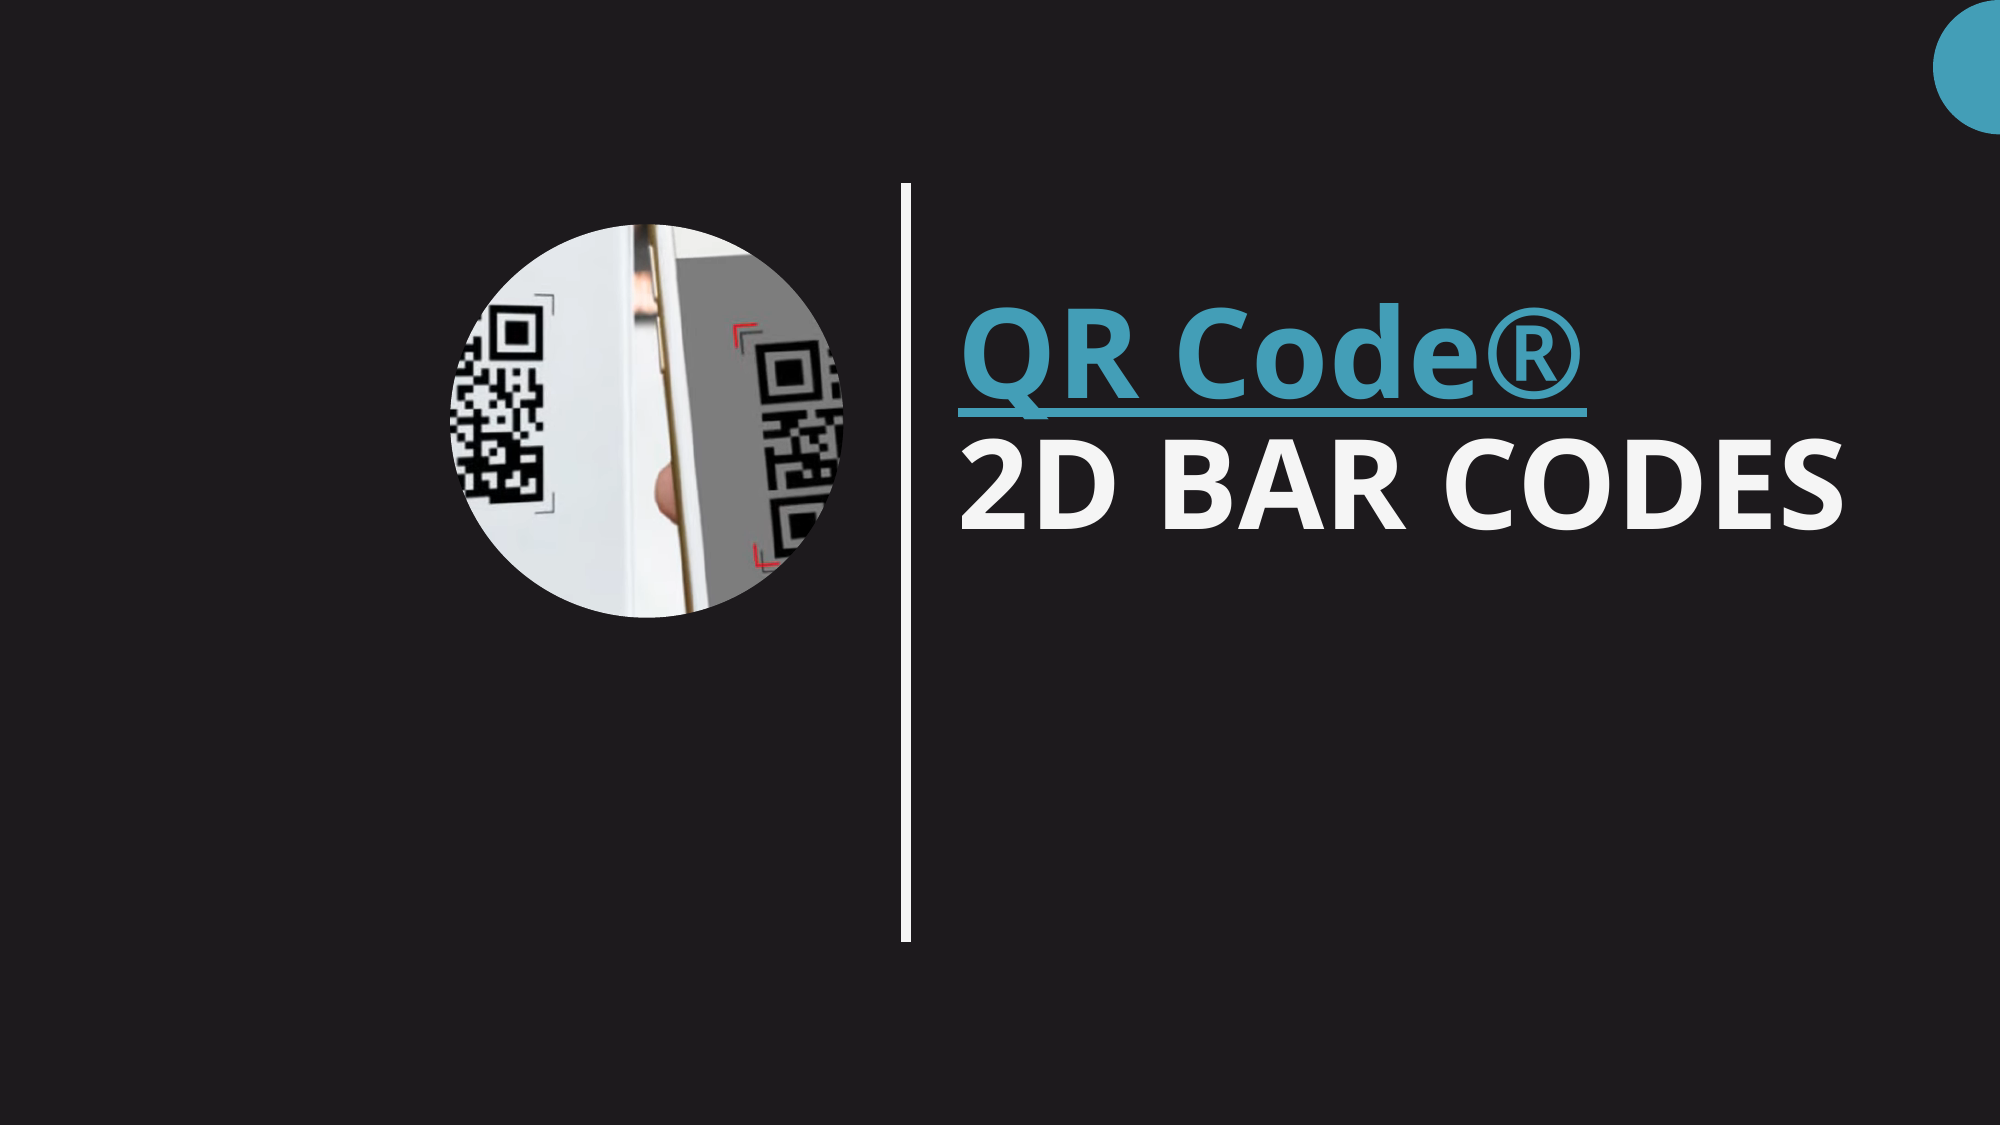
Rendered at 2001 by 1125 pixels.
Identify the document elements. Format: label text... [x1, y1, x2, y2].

picture [450, 224, 844, 618]
title QR Code® 2D BAR CODES [942, 207, 1873, 908]
